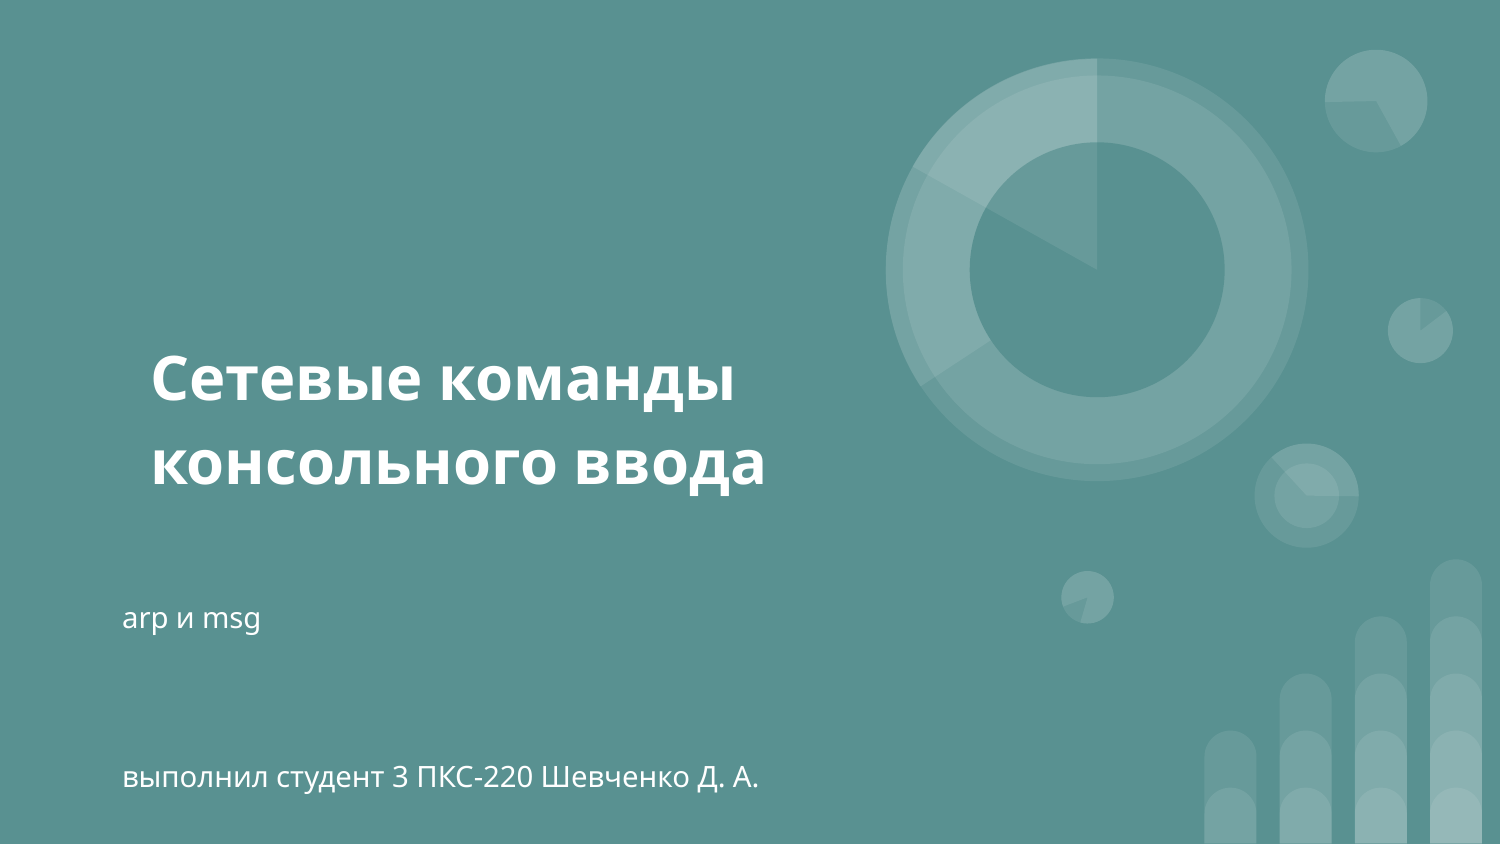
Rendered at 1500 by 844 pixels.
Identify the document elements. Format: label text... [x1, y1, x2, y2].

subtitle arp и msg выполнил студент 3 ПКС-220 Шевченко Д. А. [107, 582, 1431, 814]
title Сетевые команды консольного ввода [135, 264, 834, 572]
